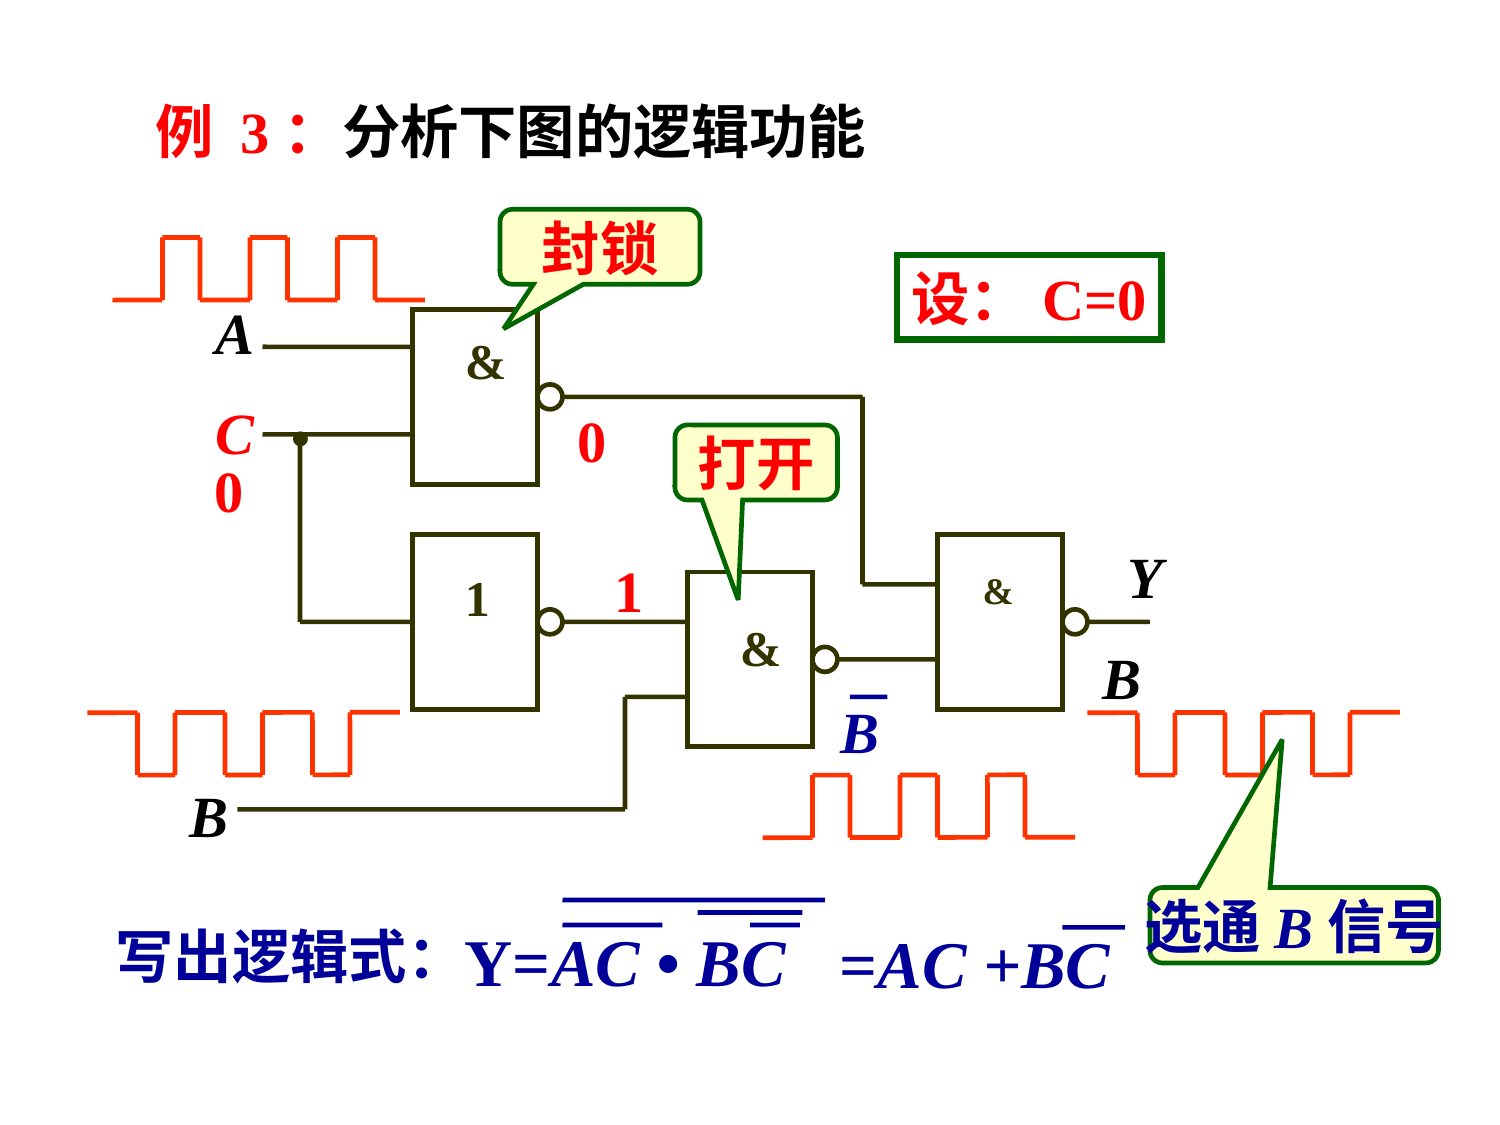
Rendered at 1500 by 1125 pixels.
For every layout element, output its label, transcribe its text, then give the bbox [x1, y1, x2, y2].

text_box & [450, 321, 500, 397]
text_box B [1087, 634, 1157, 710]
text_box 0 [562, 396, 638, 482]
text_box 1 [450, 559, 500, 635]
text_box [1062, 609, 1088, 635]
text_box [99, 899, 1288, 1011]
text_box Y [1112, 532, 1178, 618]
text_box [87, 237, 426, 776]
text_box & [725, 609, 775, 685]
text_box [429, 534, 538, 710]
text_box [687, 571, 813, 747]
text_box [812, 646, 838, 672]
text_box 打开 [674, 424, 838, 600]
text_box [937, 534, 1063, 685]
text_box [429, 309, 538, 485]
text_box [1087, 712, 1401, 776]
text_box 1 [599, 546, 675, 632]
text_box 封锁 [499, 209, 701, 329]
text_box 设：C=0 [897, 254, 1162, 340]
text_box [537, 609, 563, 635]
text_box & [967, 559, 1029, 620]
text_box 例 3：分析下图的逻辑功能 [140, 87, 881, 173]
text_box 选通B信号 [1150, 783, 1439, 964]
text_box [762, 687, 1076, 838]
text_box B [174, 785, 263, 857]
text_box [537, 384, 563, 410]
